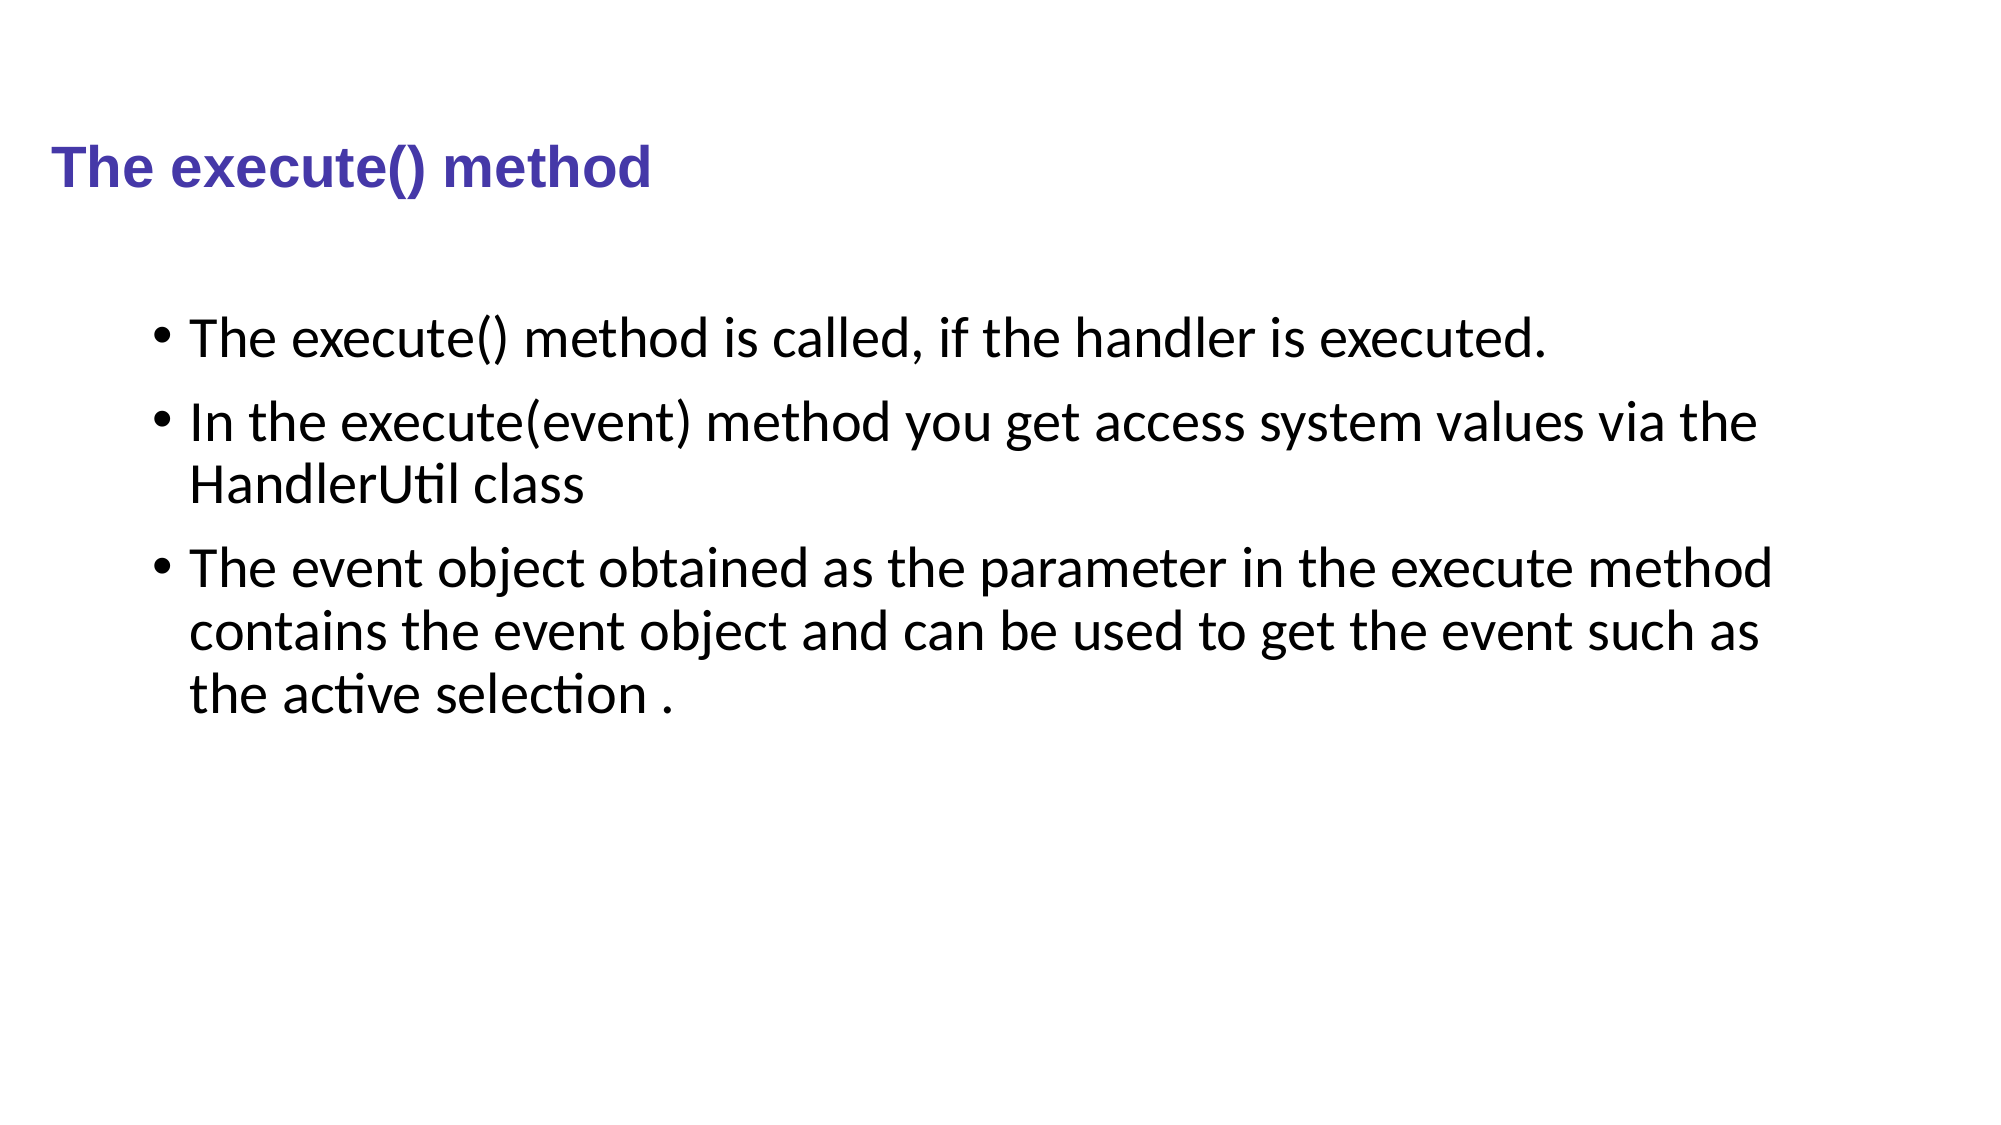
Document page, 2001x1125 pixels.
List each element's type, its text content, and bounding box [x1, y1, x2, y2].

title The execute() method [36, 59, 1762, 278]
list The execute() method is called, if the handler is executed. In the execute(event) method you get access system values via the HandlerUtil class The event object obtained as the parameter in the execute method contains the event object and can be used to get the event such as the active selection . [137, 299, 1863, 1014]
